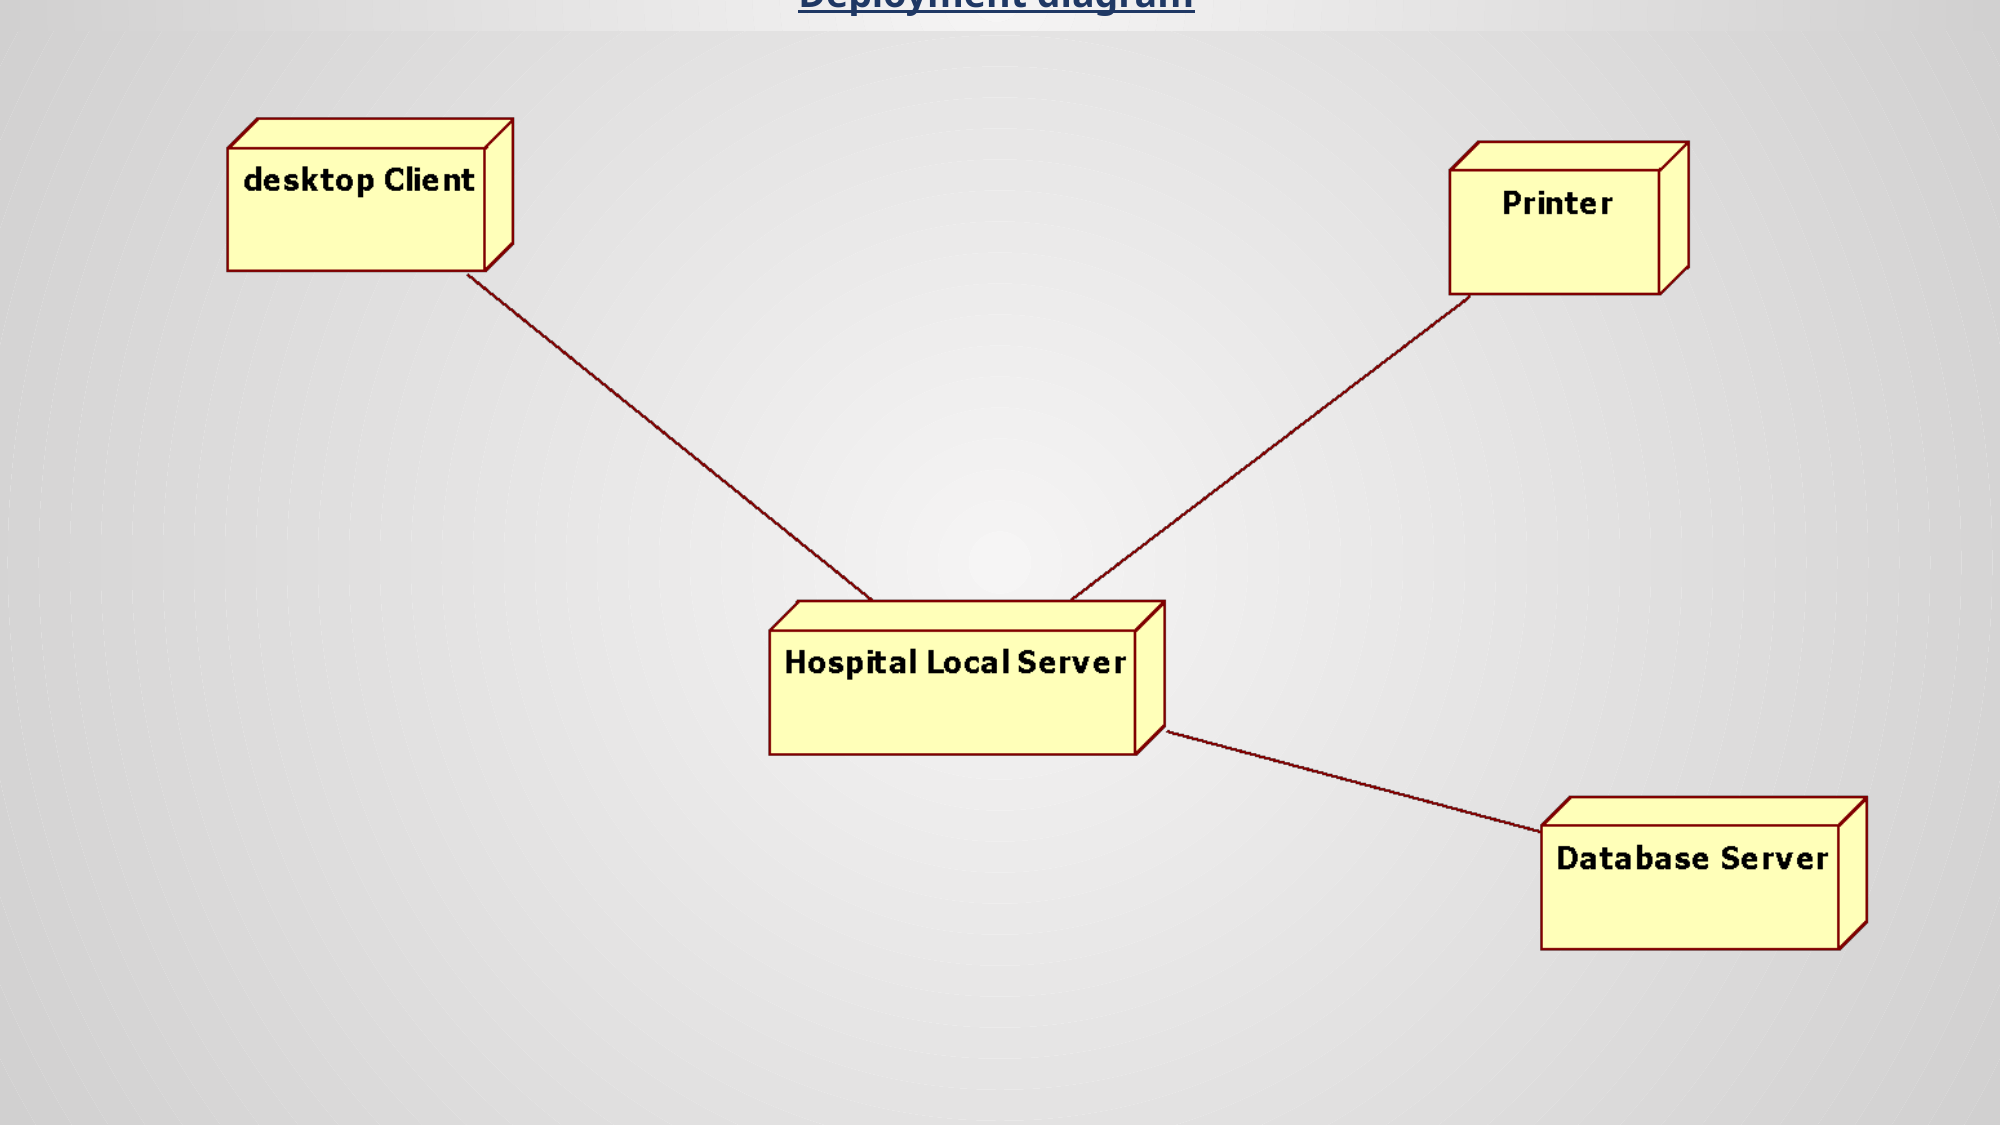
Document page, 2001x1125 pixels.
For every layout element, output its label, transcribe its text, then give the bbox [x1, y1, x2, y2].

picture [171, 62, 1925, 1010]
title Deployment diagram [0, 0, 2000, 31]
